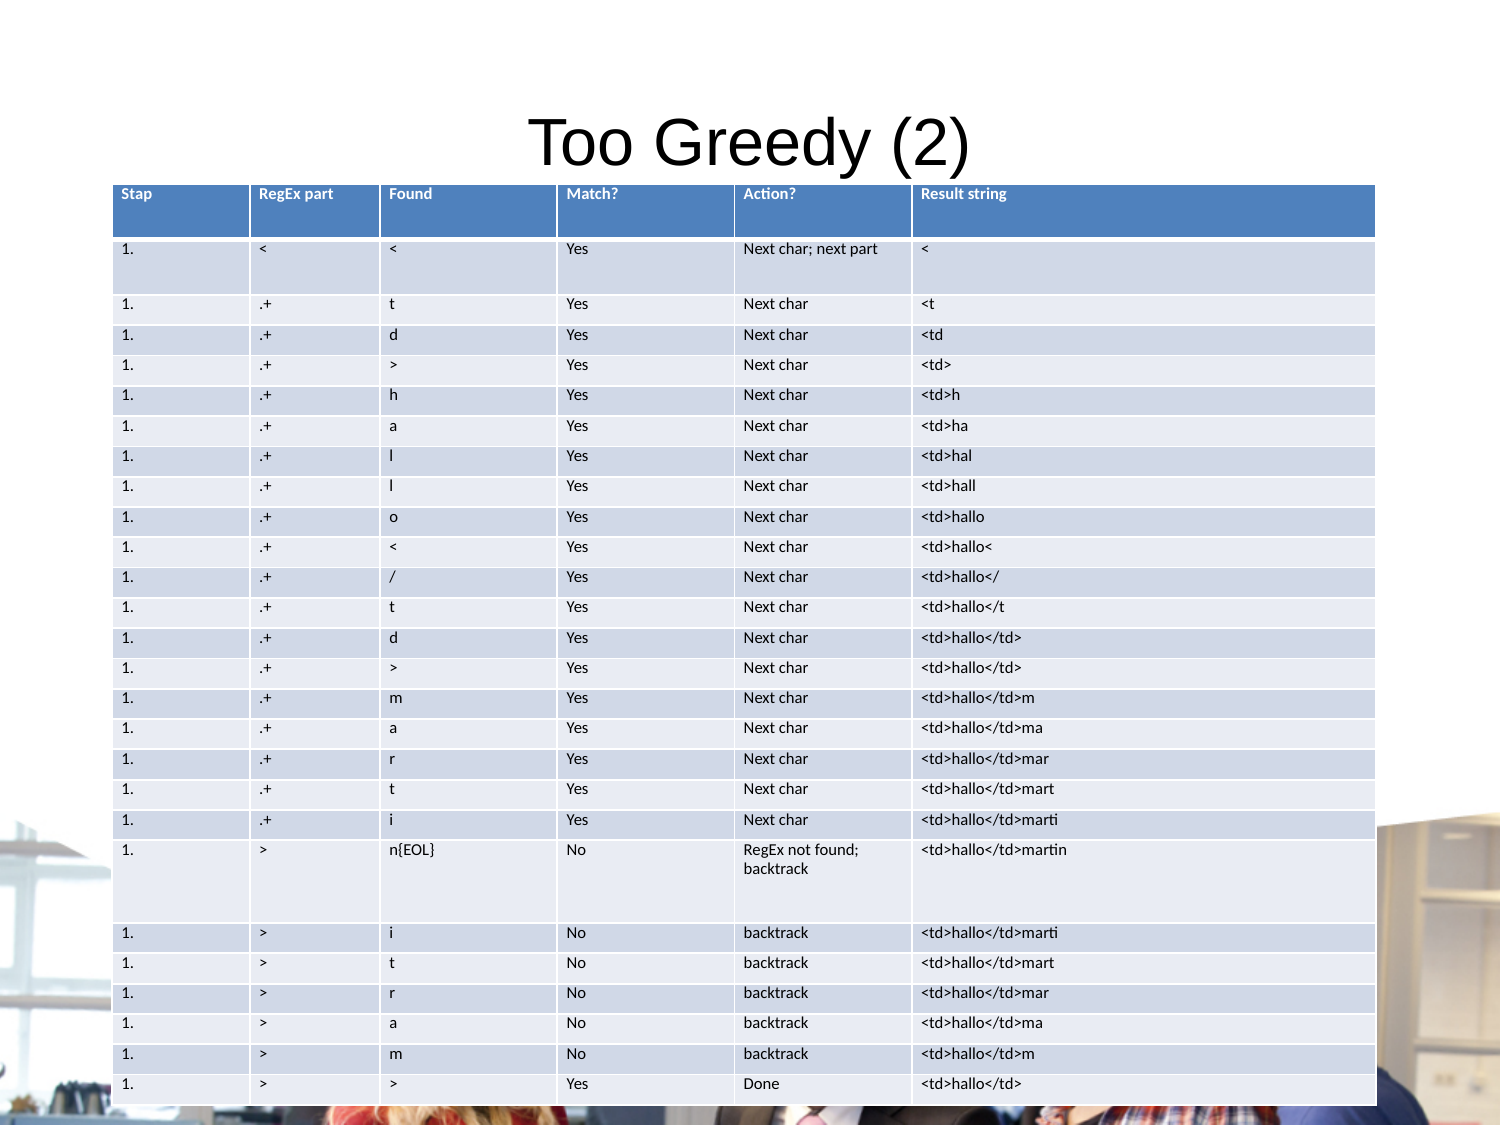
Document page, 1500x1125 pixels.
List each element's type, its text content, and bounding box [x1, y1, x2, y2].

table_cell No [558, 954, 734, 983]
table_cell m [381, 690, 556, 718]
table_cell Next char [735, 750, 911, 779]
table_header Found [381, 185, 556, 237]
table_cell [113, 326, 249, 355]
table_cell Next char [735, 538, 911, 567]
table_cell No [558, 1015, 734, 1043]
table_cell [113, 924, 249, 952]
table_header Match? [558, 185, 734, 237]
table_cell [113, 1015, 249, 1043]
table_cell <td>hallo</td>ma [913, 1015, 1375, 1043]
table_cell [113, 538, 249, 567]
table_cell Yes [558, 1075, 734, 1104]
table_cell [113, 1045, 249, 1074]
table_cell Yes [558, 750, 734, 779]
table_cell [113, 599, 249, 627]
table_cell Yes [558, 690, 734, 718]
table_cell .+ [251, 629, 379, 658]
table_cell > [251, 985, 379, 1013]
table_cell n{EOL} [381, 841, 556, 922]
table_cell backtrack [735, 924, 911, 952]
table_cell Yes [558, 296, 734, 324]
table_cell [113, 568, 249, 597]
table_cell .+ [251, 720, 379, 748]
table_cell Next char [735, 478, 911, 506]
table_cell <td>hallo</ [913, 568, 1375, 597]
table_cell Yes [558, 478, 734, 506]
table_cell backtrack [735, 1045, 911, 1074]
table_cell Yes [558, 781, 734, 809]
table_cell <td>hallo</td>mart [913, 954, 1375, 983]
table_cell [113, 629, 249, 658]
table_cell > [251, 954, 379, 983]
picture [0, 0, 1500, 1125]
table_cell > [381, 356, 556, 385]
table_cell t [381, 954, 556, 983]
table_cell d [381, 629, 556, 658]
table_cell Yes [558, 387, 734, 415]
table_cell [113, 478, 249, 506]
table_cell Next char [735, 387, 911, 415]
table_cell > [251, 841, 379, 922]
table_cell backtrack [735, 985, 911, 1013]
table_cell .+ [251, 659, 379, 688]
table_cell Yes [558, 447, 734, 476]
table_cell .+ [251, 781, 379, 809]
table_cell <td> [913, 356, 1375, 385]
table_cell .+ [251, 568, 379, 597]
table_cell > [251, 1045, 379, 1074]
table_cell <td>hallo</td>m [913, 1045, 1375, 1074]
table_cell [113, 447, 249, 476]
table_cell <td>hallo</td> [913, 659, 1375, 688]
table_cell <td>hall [913, 478, 1375, 506]
table_cell [113, 811, 249, 839]
table_cell No [558, 841, 734, 922]
table_cell < [913, 242, 1375, 294]
table_cell < [251, 242, 379, 294]
table_cell [113, 417, 249, 446]
table_cell l [381, 447, 556, 476]
table_cell [113, 356, 249, 385]
table_cell Yes [558, 326, 734, 355]
table_cell Yes [558, 242, 734, 294]
table_cell No [558, 1045, 734, 1074]
table_cell Yes [558, 599, 734, 627]
table_cell <td>hallo< [913, 538, 1375, 567]
table_cell a [381, 417, 556, 446]
table_cell [113, 841, 249, 922]
table_cell Yes [558, 811, 734, 839]
table_cell Next char [735, 296, 911, 324]
table_cell <td [913, 326, 1375, 355]
table_cell <t [913, 296, 1375, 324]
table_cell [113, 750, 249, 779]
table_cell [113, 1075, 249, 1104]
table_cell t [381, 781, 556, 809]
table_header RegEx part [251, 185, 379, 237]
table_cell [113, 387, 249, 415]
table_cell Next char [735, 447, 911, 476]
title Too Greedy (2) [75, 45, 1425, 233]
table_cell m [381, 1045, 556, 1074]
table_cell < [381, 242, 556, 294]
table_cell Yes [558, 659, 734, 688]
table_cell Yes [558, 356, 734, 385]
table_cell i [381, 811, 556, 839]
table_cell / [381, 568, 556, 597]
table_cell Next char [735, 508, 911, 536]
table_cell l [381, 478, 556, 506]
table_cell <td>hallo</td>mar [913, 750, 1375, 779]
table_cell [113, 954, 249, 983]
table_cell Next char [735, 599, 911, 627]
table_cell [113, 296, 249, 324]
table_cell Next char; next part [735, 242, 911, 294]
table_cell .+ [251, 690, 379, 718]
table_cell [113, 242, 249, 294]
table_cell .+ [251, 538, 379, 567]
table_cell Next char [735, 629, 911, 658]
table_cell [113, 720, 249, 748]
table_cell [113, 508, 249, 536]
table_header Stap [113, 185, 249, 237]
table_cell backtrack [735, 1015, 911, 1043]
table_cell <td>hallo [913, 508, 1375, 536]
table_cell <td>hallo</td> [913, 629, 1375, 658]
table_cell Yes [558, 417, 734, 446]
table_cell .+ [251, 356, 379, 385]
table_cell <td>hallo</td> [913, 1075, 1375, 1104]
table_cell Next char [735, 811, 911, 839]
table_cell <td>hal [913, 447, 1375, 476]
table_cell Done [735, 1075, 911, 1104]
table_cell <td>hallo</td>ma [913, 720, 1375, 748]
table_cell [113, 985, 249, 1013]
table_cell .+ [251, 508, 379, 536]
table_cell a [381, 1015, 556, 1043]
table_cell Next char [735, 659, 911, 688]
table_cell Yes [558, 538, 734, 567]
table_cell t [381, 599, 556, 627]
table_cell <td>hallo</t [913, 599, 1375, 627]
table_cell No [558, 985, 734, 1013]
table_cell <td>hallo</td>mart [913, 781, 1375, 809]
table_cell i [381, 924, 556, 952]
table_cell [113, 781, 249, 809]
table_cell <td>hallo</td>martin [913, 841, 1375, 922]
table_cell [113, 659, 249, 688]
table_cell Next char [735, 690, 911, 718]
table_cell d [381, 326, 556, 355]
table_cell Next char [735, 720, 911, 748]
table_cell [113, 690, 249, 718]
table_cell .+ [251, 750, 379, 779]
table_cell <td>h [913, 387, 1375, 415]
table_cell Yes [558, 720, 734, 748]
table_cell > [381, 659, 556, 688]
table_cell <td>hallo</td>mar [913, 985, 1375, 1013]
table_header Result string [913, 185, 1375, 237]
table_cell r [381, 750, 556, 779]
table_cell .+ [251, 417, 379, 446]
table_cell <td>ha [913, 417, 1375, 446]
table_cell a [381, 720, 556, 748]
table_cell h [381, 387, 556, 415]
table_cell .+ [251, 447, 379, 476]
table_cell .+ [251, 296, 379, 324]
table_cell Yes [558, 568, 734, 597]
table_cell Next char [735, 356, 911, 385]
table_cell <td>hallo</td>marti [913, 924, 1375, 952]
table_cell .+ [251, 599, 379, 627]
table_cell Next char [735, 781, 911, 809]
table_cell > [381, 1075, 556, 1104]
table_cell < [381, 538, 556, 567]
table_cell t [381, 296, 556, 324]
table_cell <td>hallo</td>m [913, 690, 1375, 718]
table_cell Next char [735, 326, 911, 355]
table_cell > [251, 1015, 379, 1043]
table_cell .+ [251, 478, 379, 506]
table_cell o [381, 508, 556, 536]
table_cell RegEx not found; backtrack [735, 841, 911, 922]
table_cell Next char [735, 417, 911, 446]
table_cell No [558, 924, 734, 952]
table_cell Yes [558, 508, 734, 536]
table_cell <td>hallo</td>marti [913, 811, 1375, 839]
table_header Action? [735, 185, 911, 237]
table_cell > [251, 924, 379, 952]
table_cell .+ [251, 811, 379, 839]
table_cell > [251, 1075, 379, 1104]
table_cell .+ [251, 387, 379, 415]
table_cell backtrack [735, 954, 911, 983]
table_cell r [381, 985, 556, 1013]
table_cell .+ [251, 326, 379, 355]
table_cell Next char [735, 568, 911, 597]
table_cell Yes [558, 629, 734, 658]
